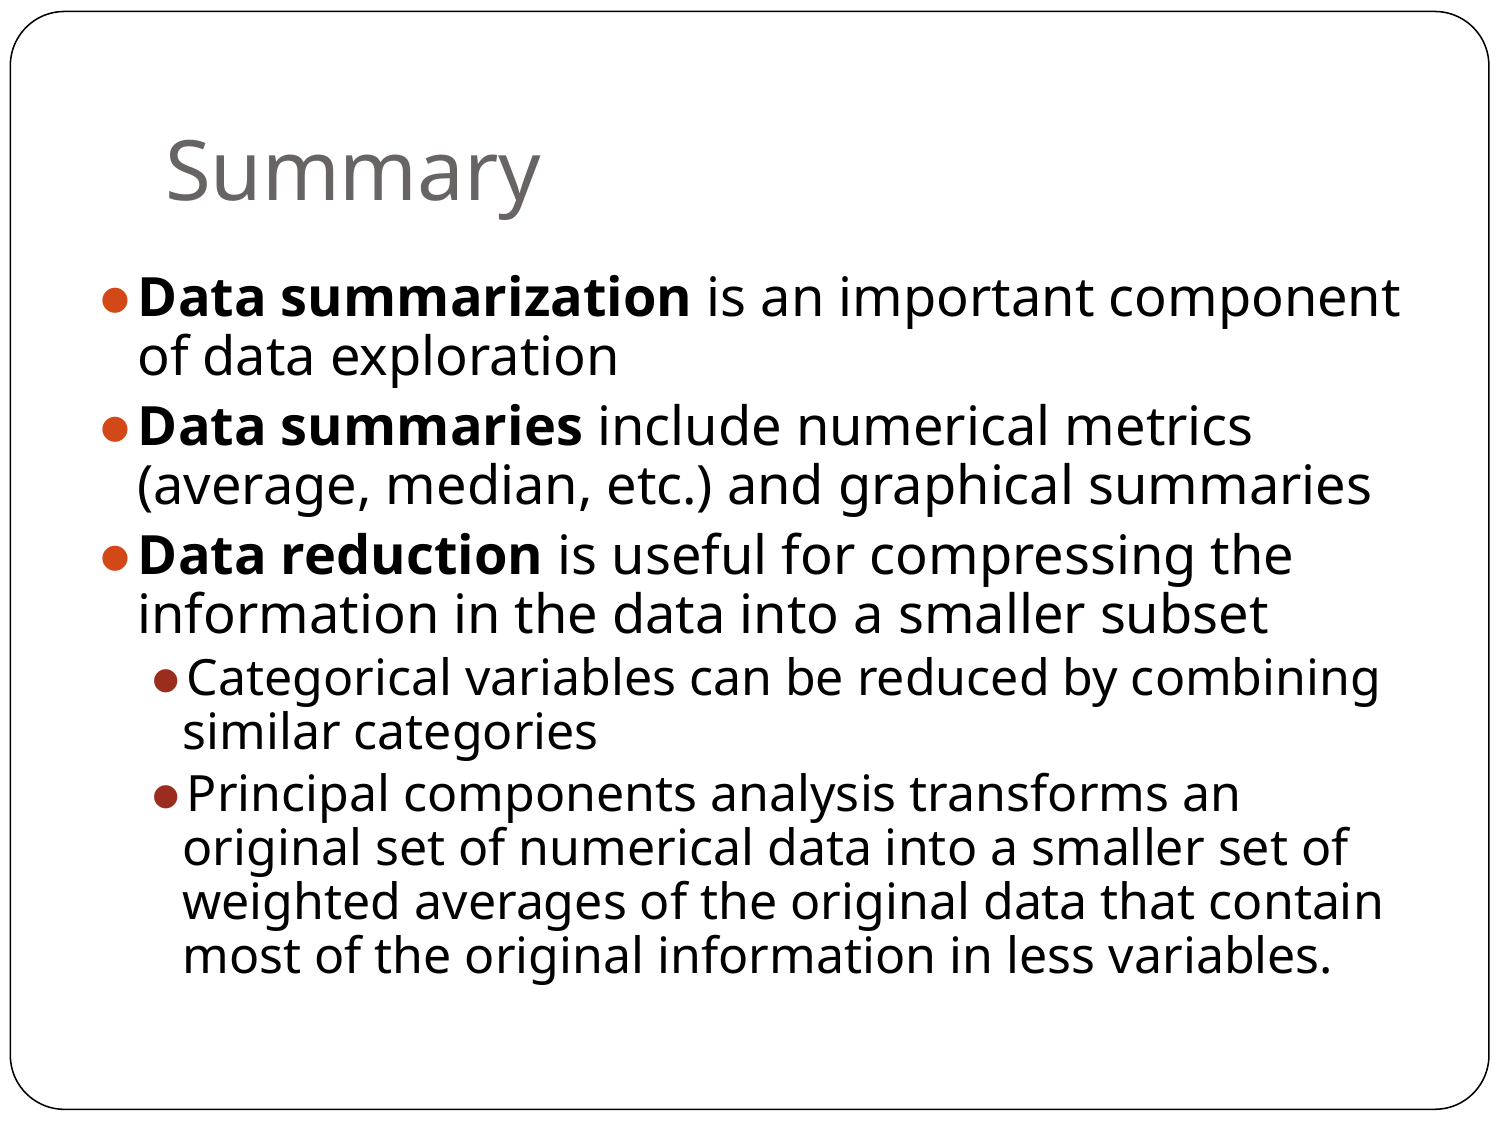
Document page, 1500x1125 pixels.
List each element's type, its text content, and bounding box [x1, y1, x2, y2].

title Summary [150, 45, 1425, 233]
list Data summarization is an important component of data exploration Data summaries include numerical metrics (average, median, etc.) and graphical summaries Data reduction is useful for compressing the information in the data into a smaller subset Categorical variables can be reduced by combining similar categories Principal components analysis transforms an original set of numerical data into a smaller set of weighted averages of the original data that contain most of the original information in less variables. [77, 262, 1448, 1086]
